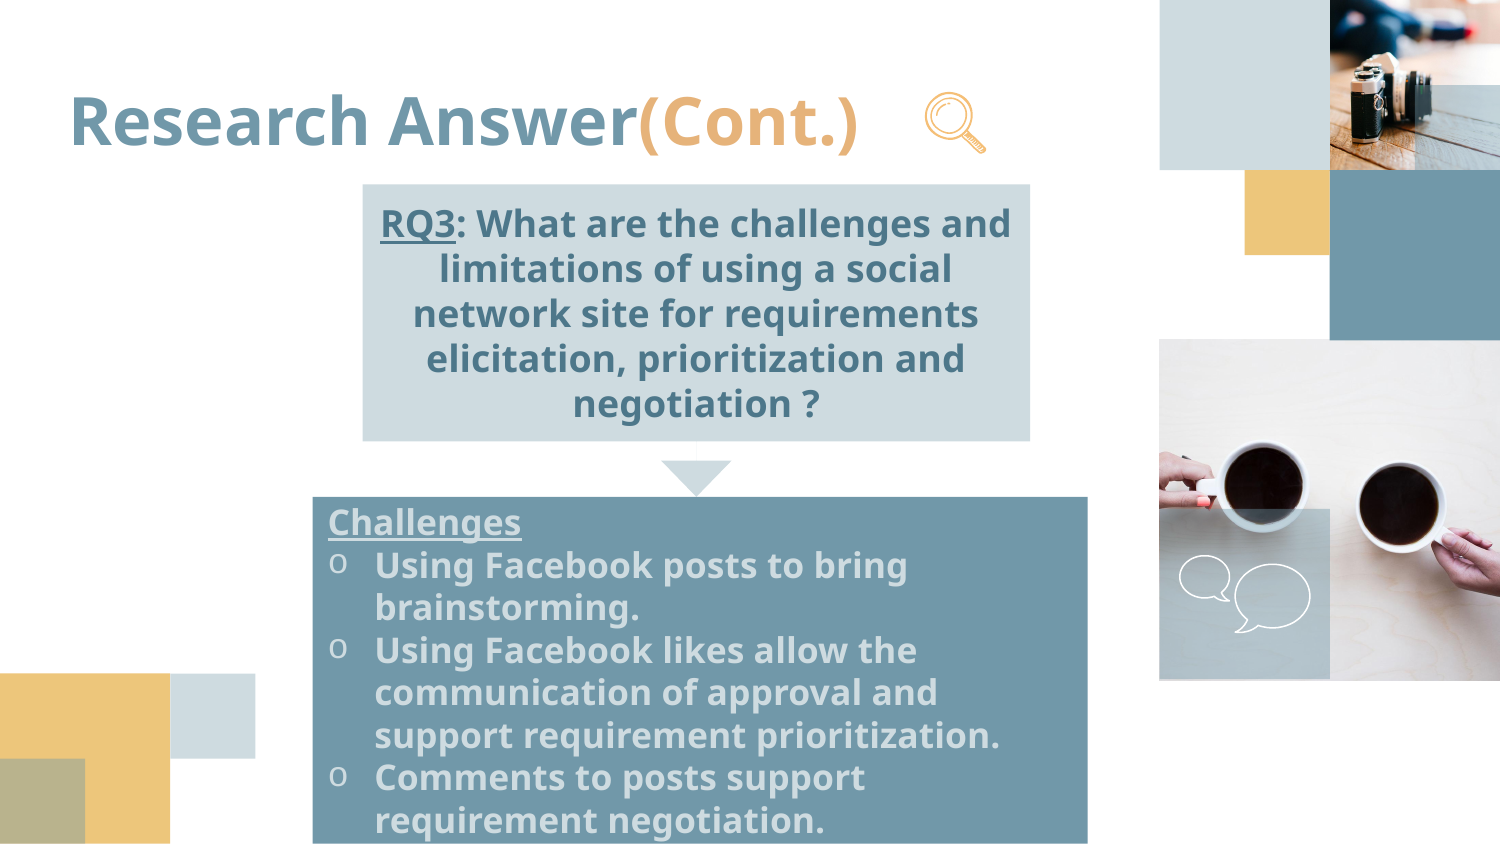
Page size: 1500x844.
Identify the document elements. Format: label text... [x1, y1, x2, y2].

text_box [924, 91, 987, 154]
picture [1159, 339, 1500, 681]
picture [1330, 0, 1500, 170]
text_box RQ3: What are the challenges and limitations of using a social network site for requirements elicitation, prioritization and negotiation ? [362, 184, 1031, 496]
text_box Challenges Using Facebook posts to bring brainstorming. Using Facebook likes allow the communication of approval and support requirement prioritization. Comments to posts support requirement negotiation. [312, 496, 1088, 844]
text_box Research Answer(Cont.) [53, 71, 1166, 174]
